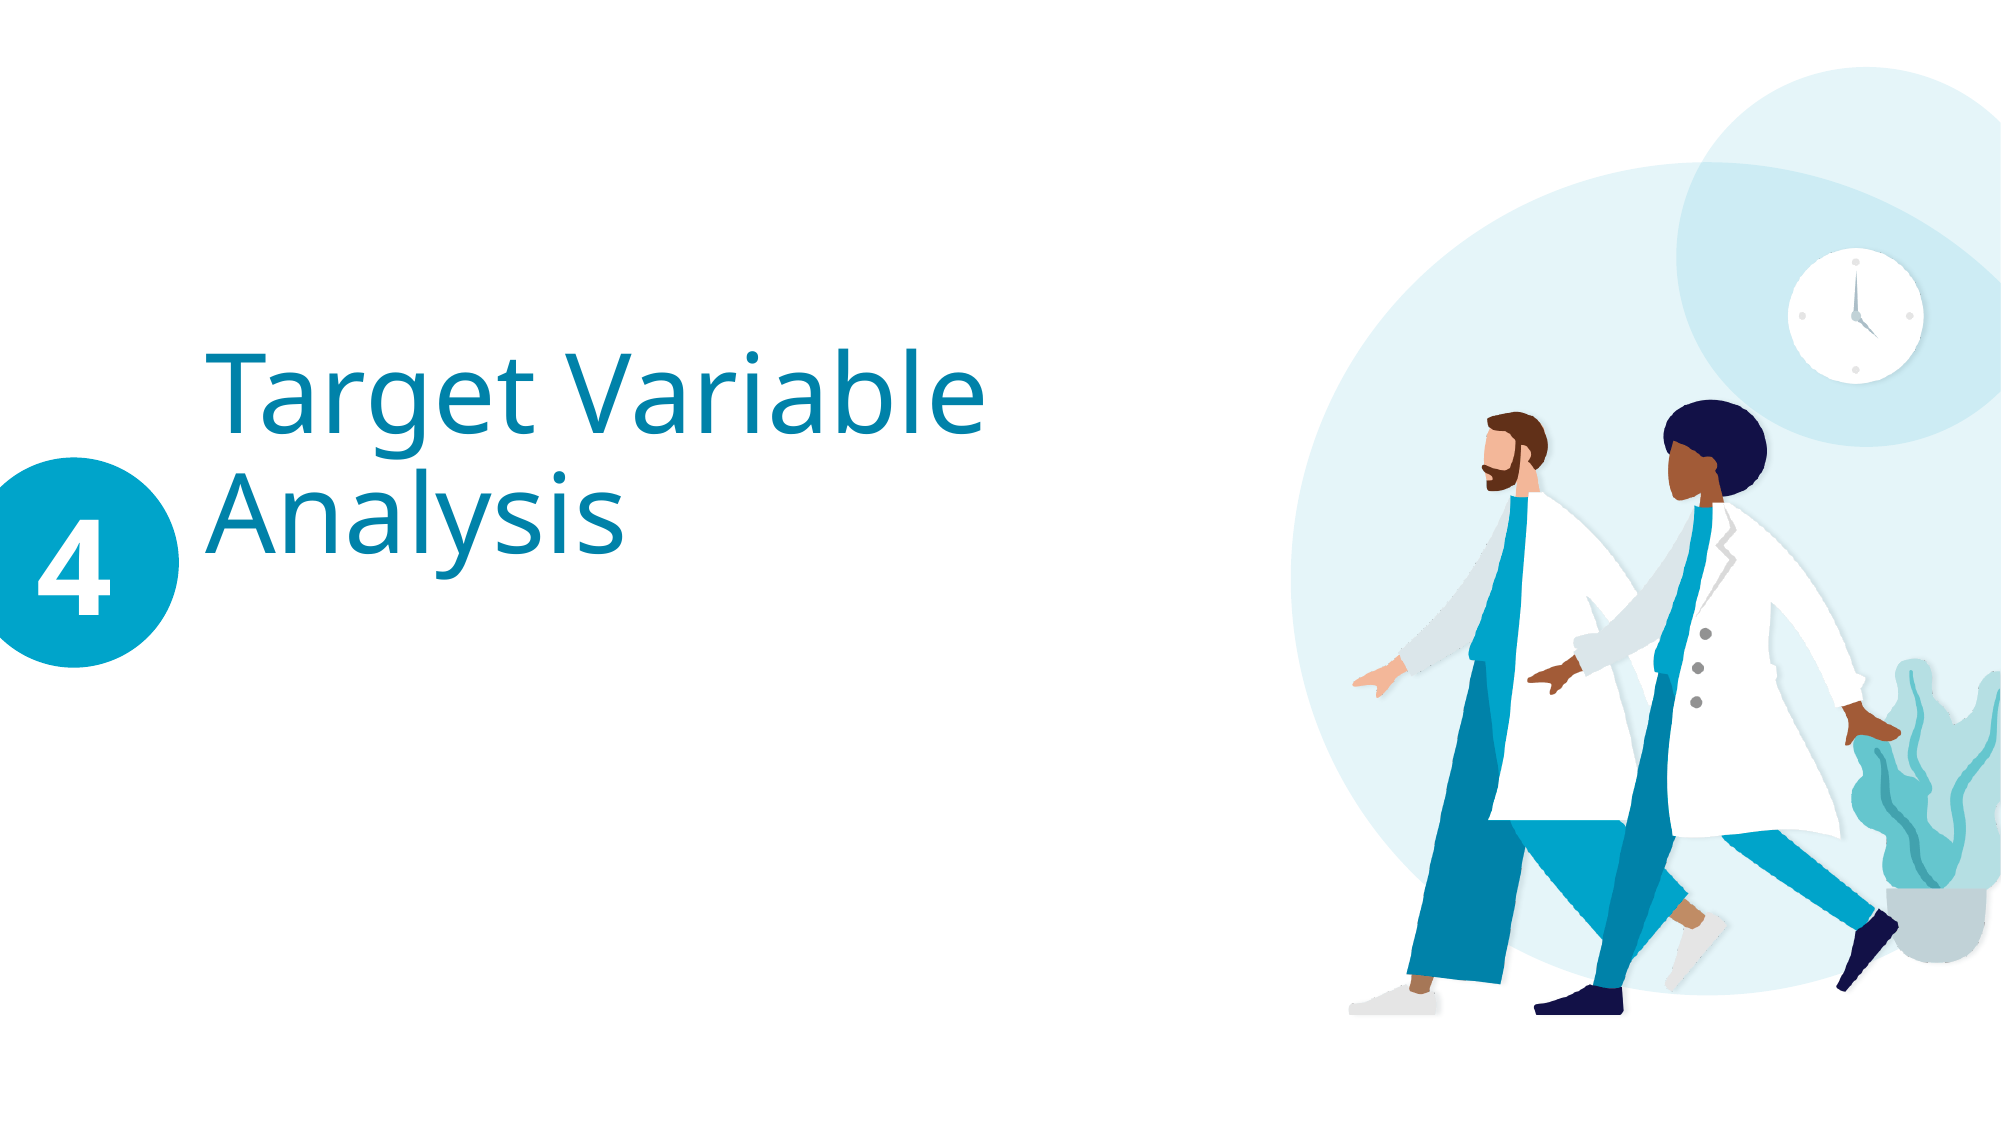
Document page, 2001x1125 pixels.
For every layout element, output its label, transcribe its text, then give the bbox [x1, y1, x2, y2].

picture [1348, 247, 2000, 1015]
text_box 4 [1, 456, 147, 669]
title Target Variable Analysis [205, 465, 1250, 578]
